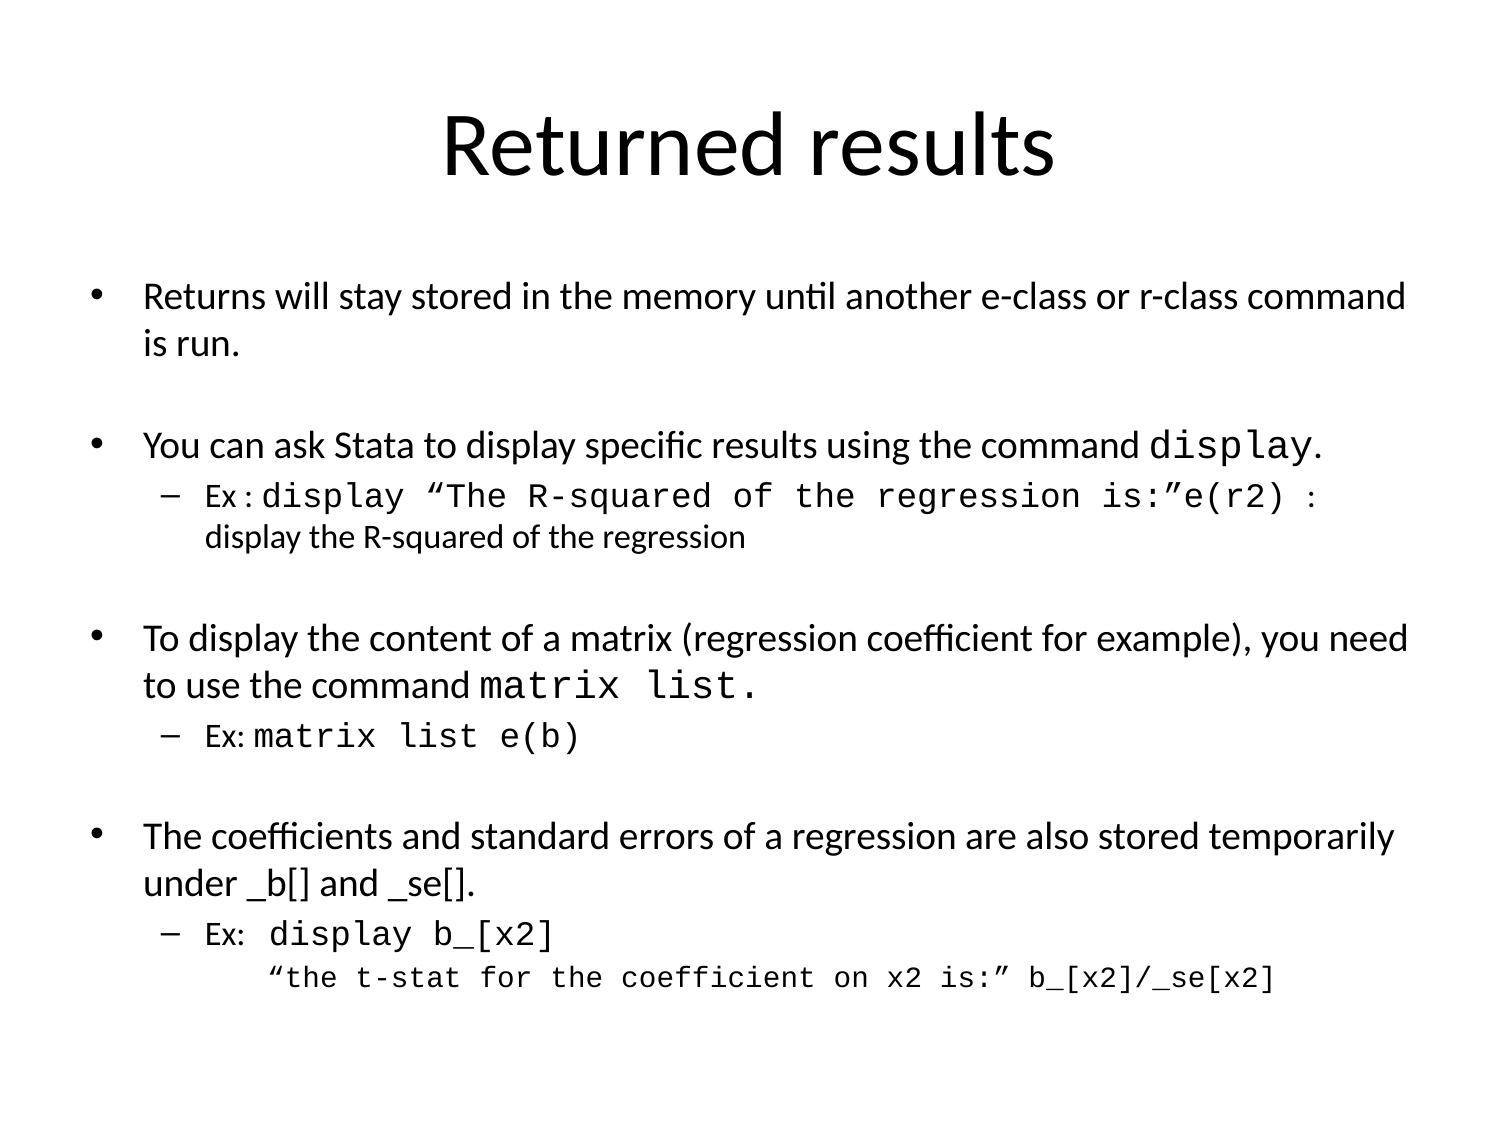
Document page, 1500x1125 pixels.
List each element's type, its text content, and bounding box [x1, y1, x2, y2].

list Returns will stay stored in the memory until another e-class or r-class command is run. You can ask Stata to display specific results using the command display. Ex : display “The R-squared of the regression is:”e(r2) : display the R-squared of the regression To display the content of a matrix (regression coefficient for example), you need to use the command matrix list. Ex: matrix list e(b) The coefficients and standard errors of a regression are also stored temporarily under _b[] and _se[]. Ex: display b_[x2] “the t-stat for the coefficient on x2 is:” b_[x2]/_se[x2] [75, 262, 1425, 1005]
title Returned results [75, 45, 1425, 233]
